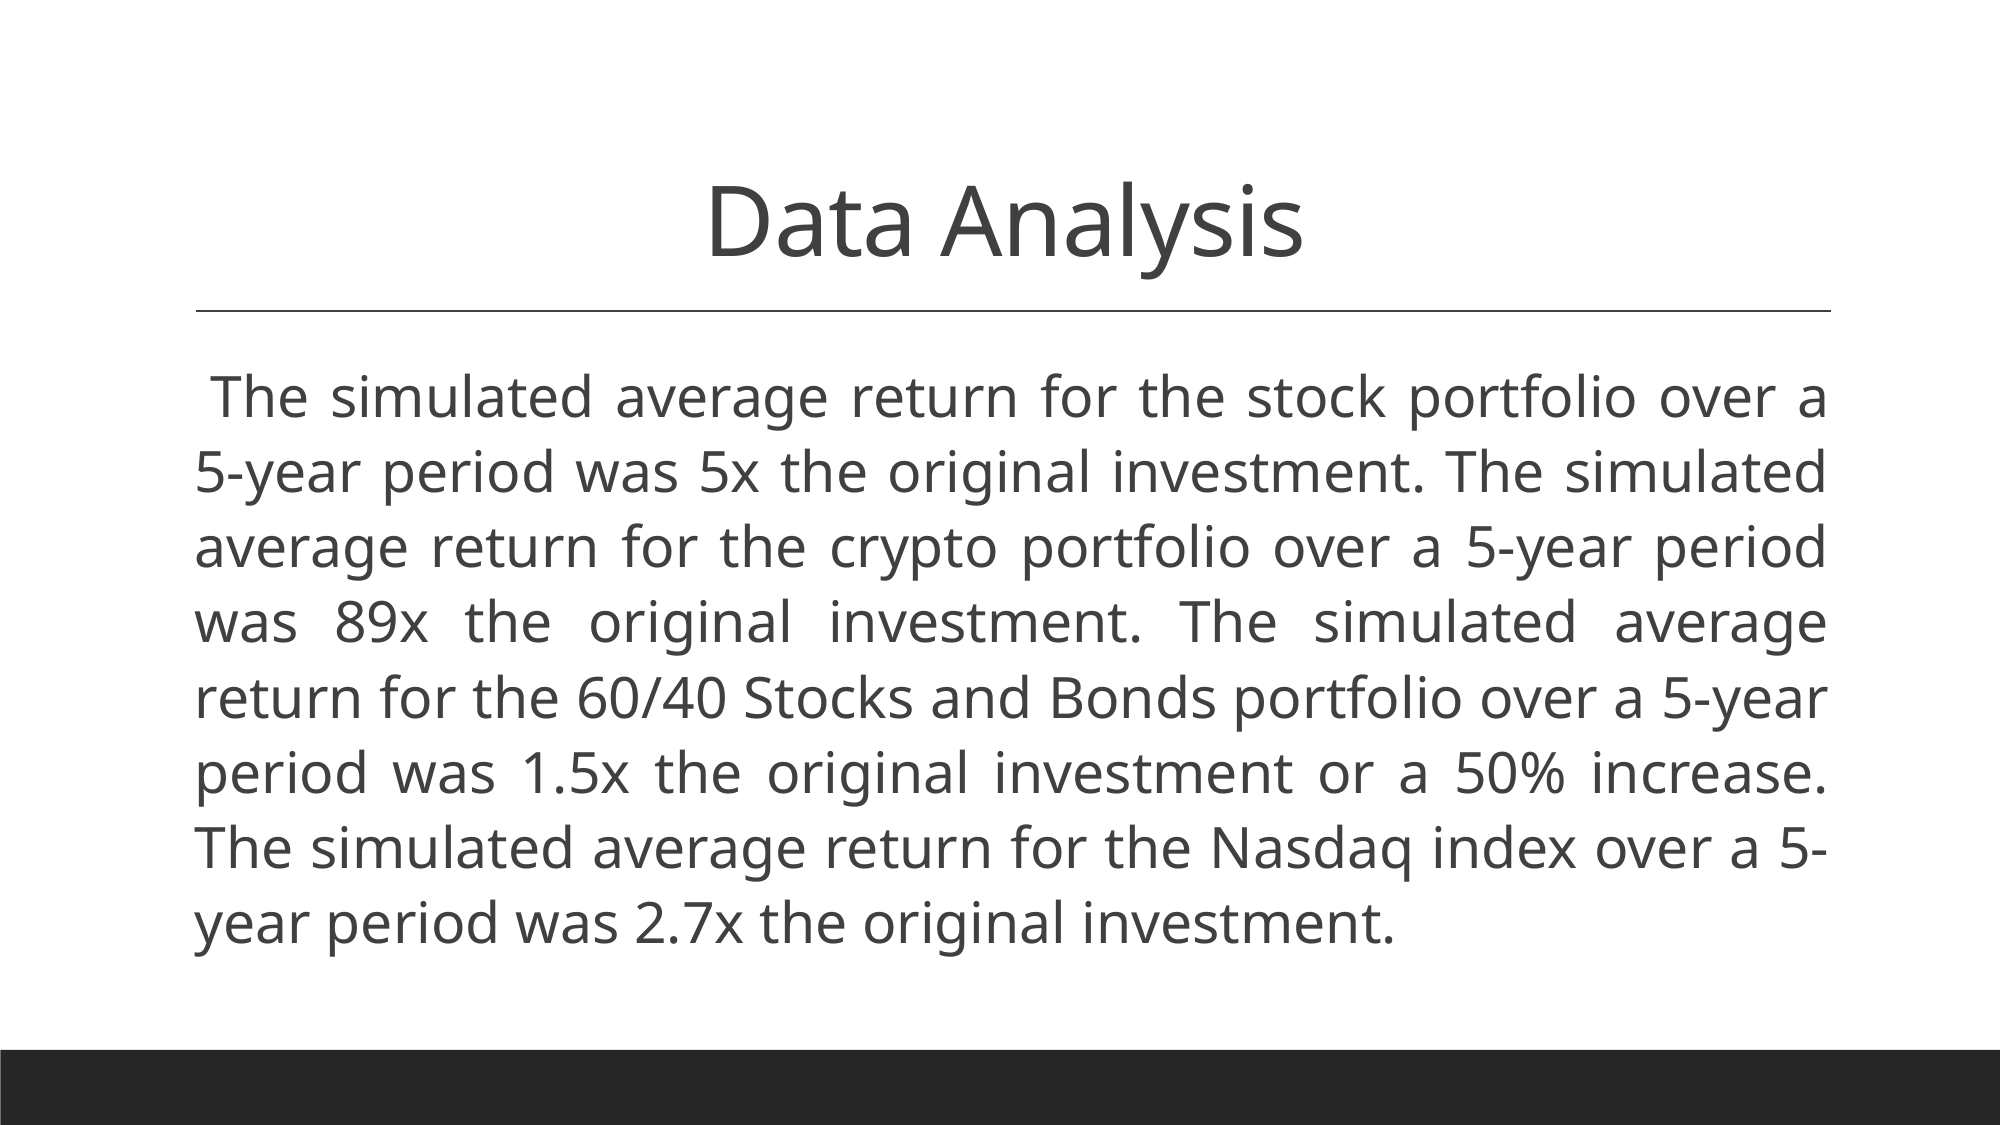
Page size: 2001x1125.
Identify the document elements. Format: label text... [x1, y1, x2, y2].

title Data Analysis [180, 47, 1830, 285]
list The simulated average return for the stock portfolio over a 5-year period was 5x the original investment. The simulated average return for the crypto portfolio over a 5-year period was 89x the original investment. The simulated average return for the 60/40 Stocks and Bonds portfolio over a 5-year period was 1.5x the original investment or a 50% increase. The simulated average return for the Nasdaq index over a 5-year period was 2.7x the original investment. [180, 345, 1830, 963]
